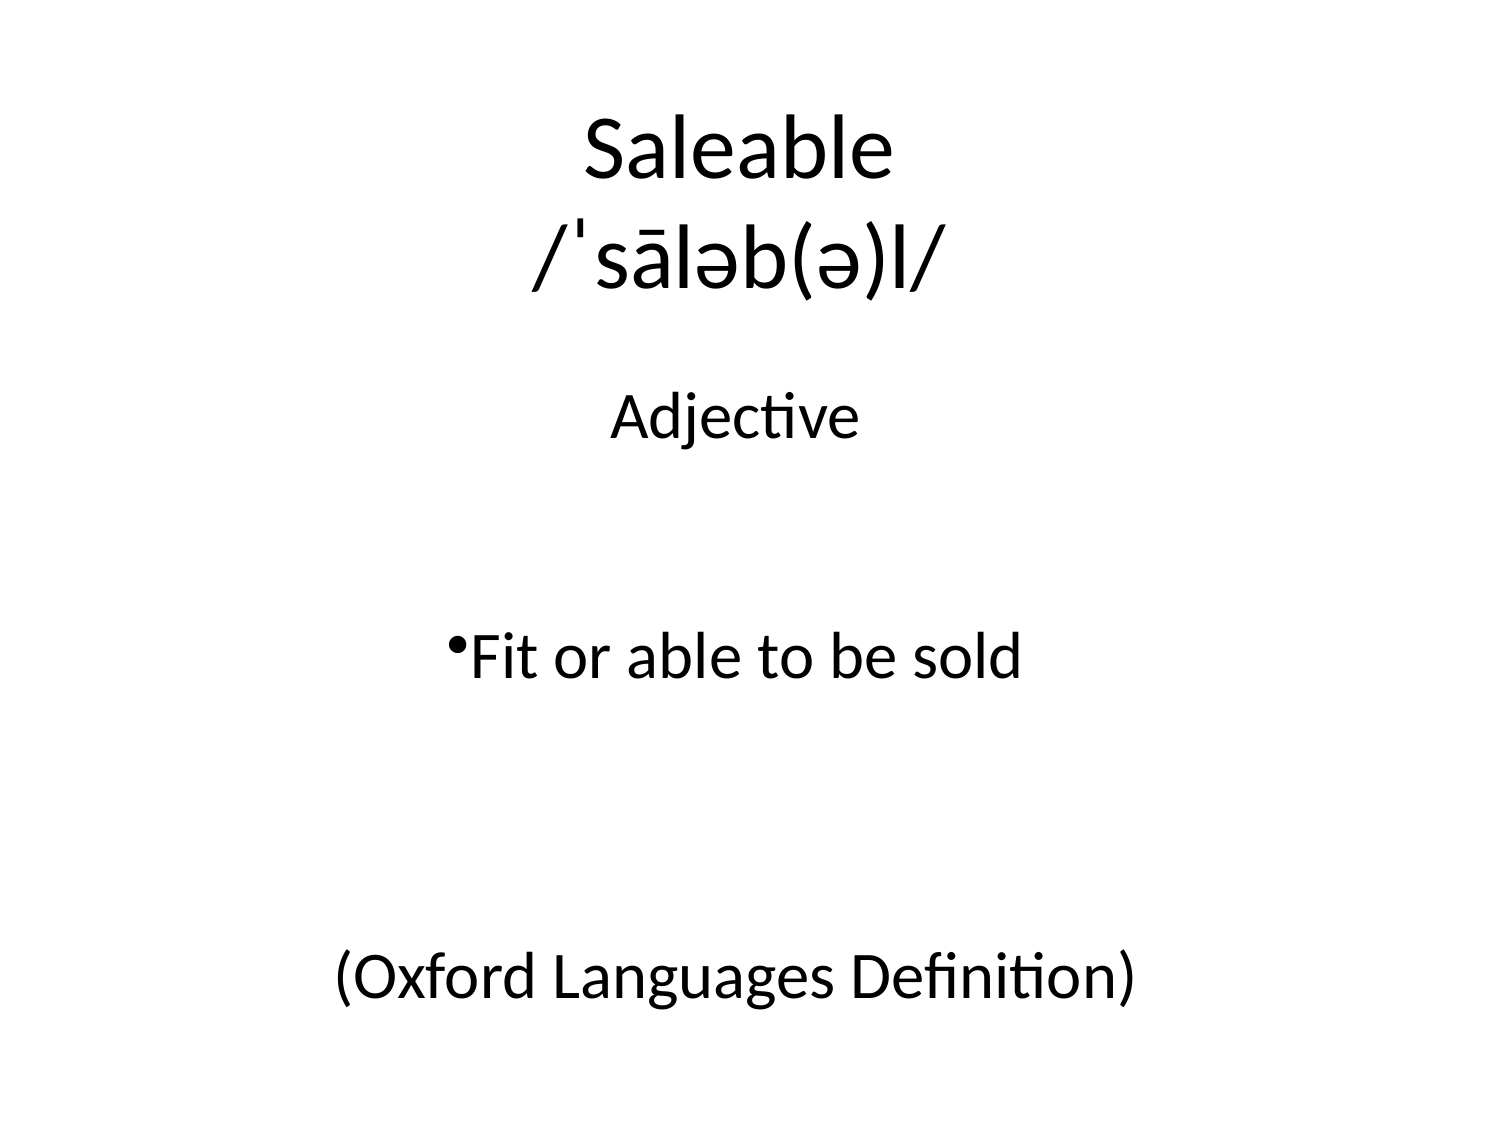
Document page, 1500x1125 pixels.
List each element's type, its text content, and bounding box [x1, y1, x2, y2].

title Saleable /ˈsāləb(ə)l/ [102, 76, 1378, 318]
subtitle Adjective Fit or able to be sold (Oxford Languages Definition) [105, 364, 1366, 925]
